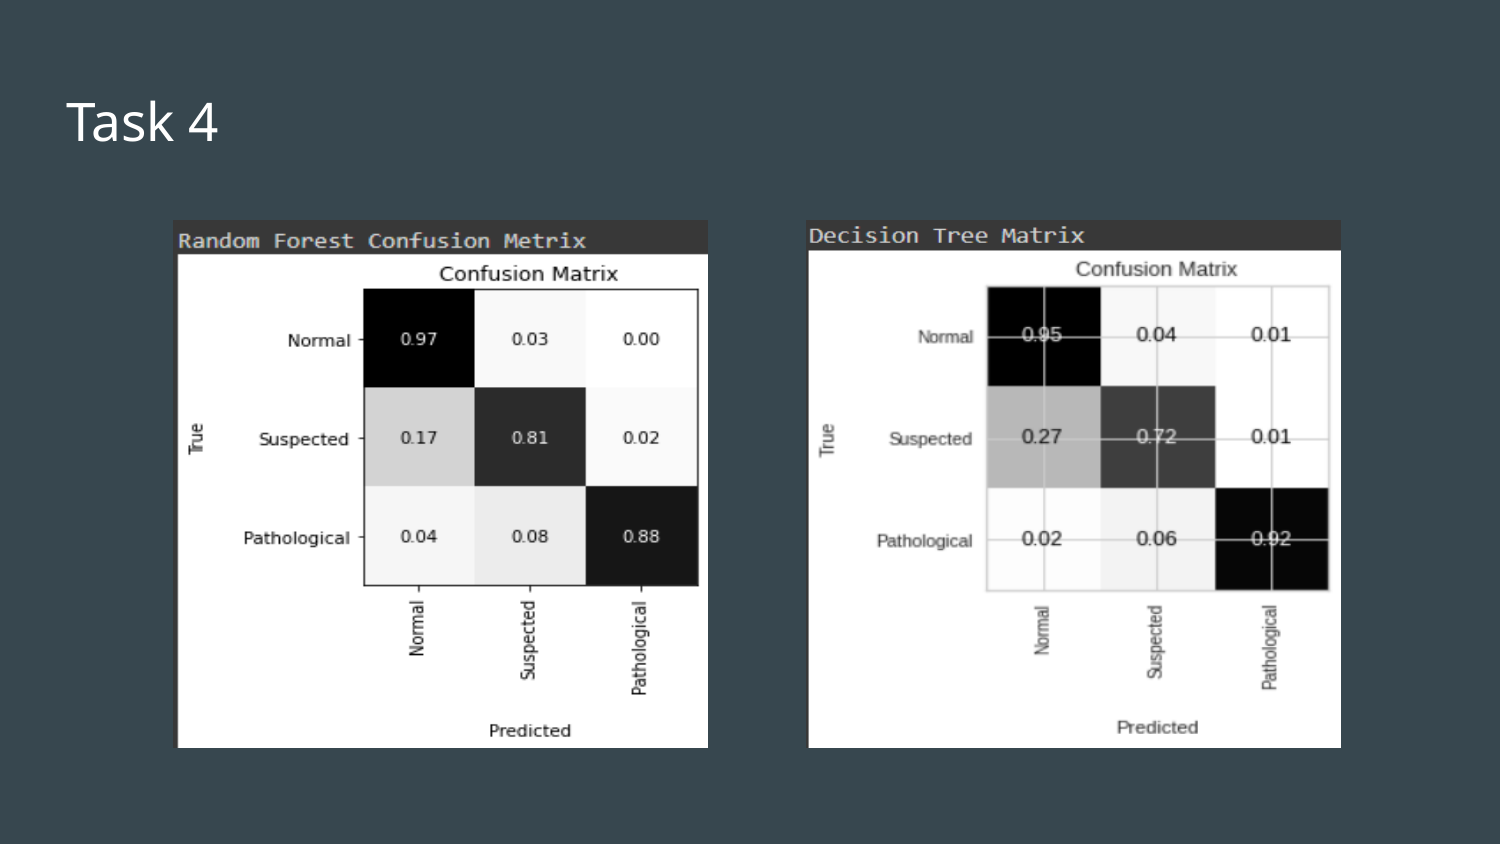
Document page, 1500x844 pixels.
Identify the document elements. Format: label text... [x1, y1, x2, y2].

picture [806, 220, 1341, 748]
picture [173, 220, 708, 748]
title Task 4 [51, 72, 1449, 167]
